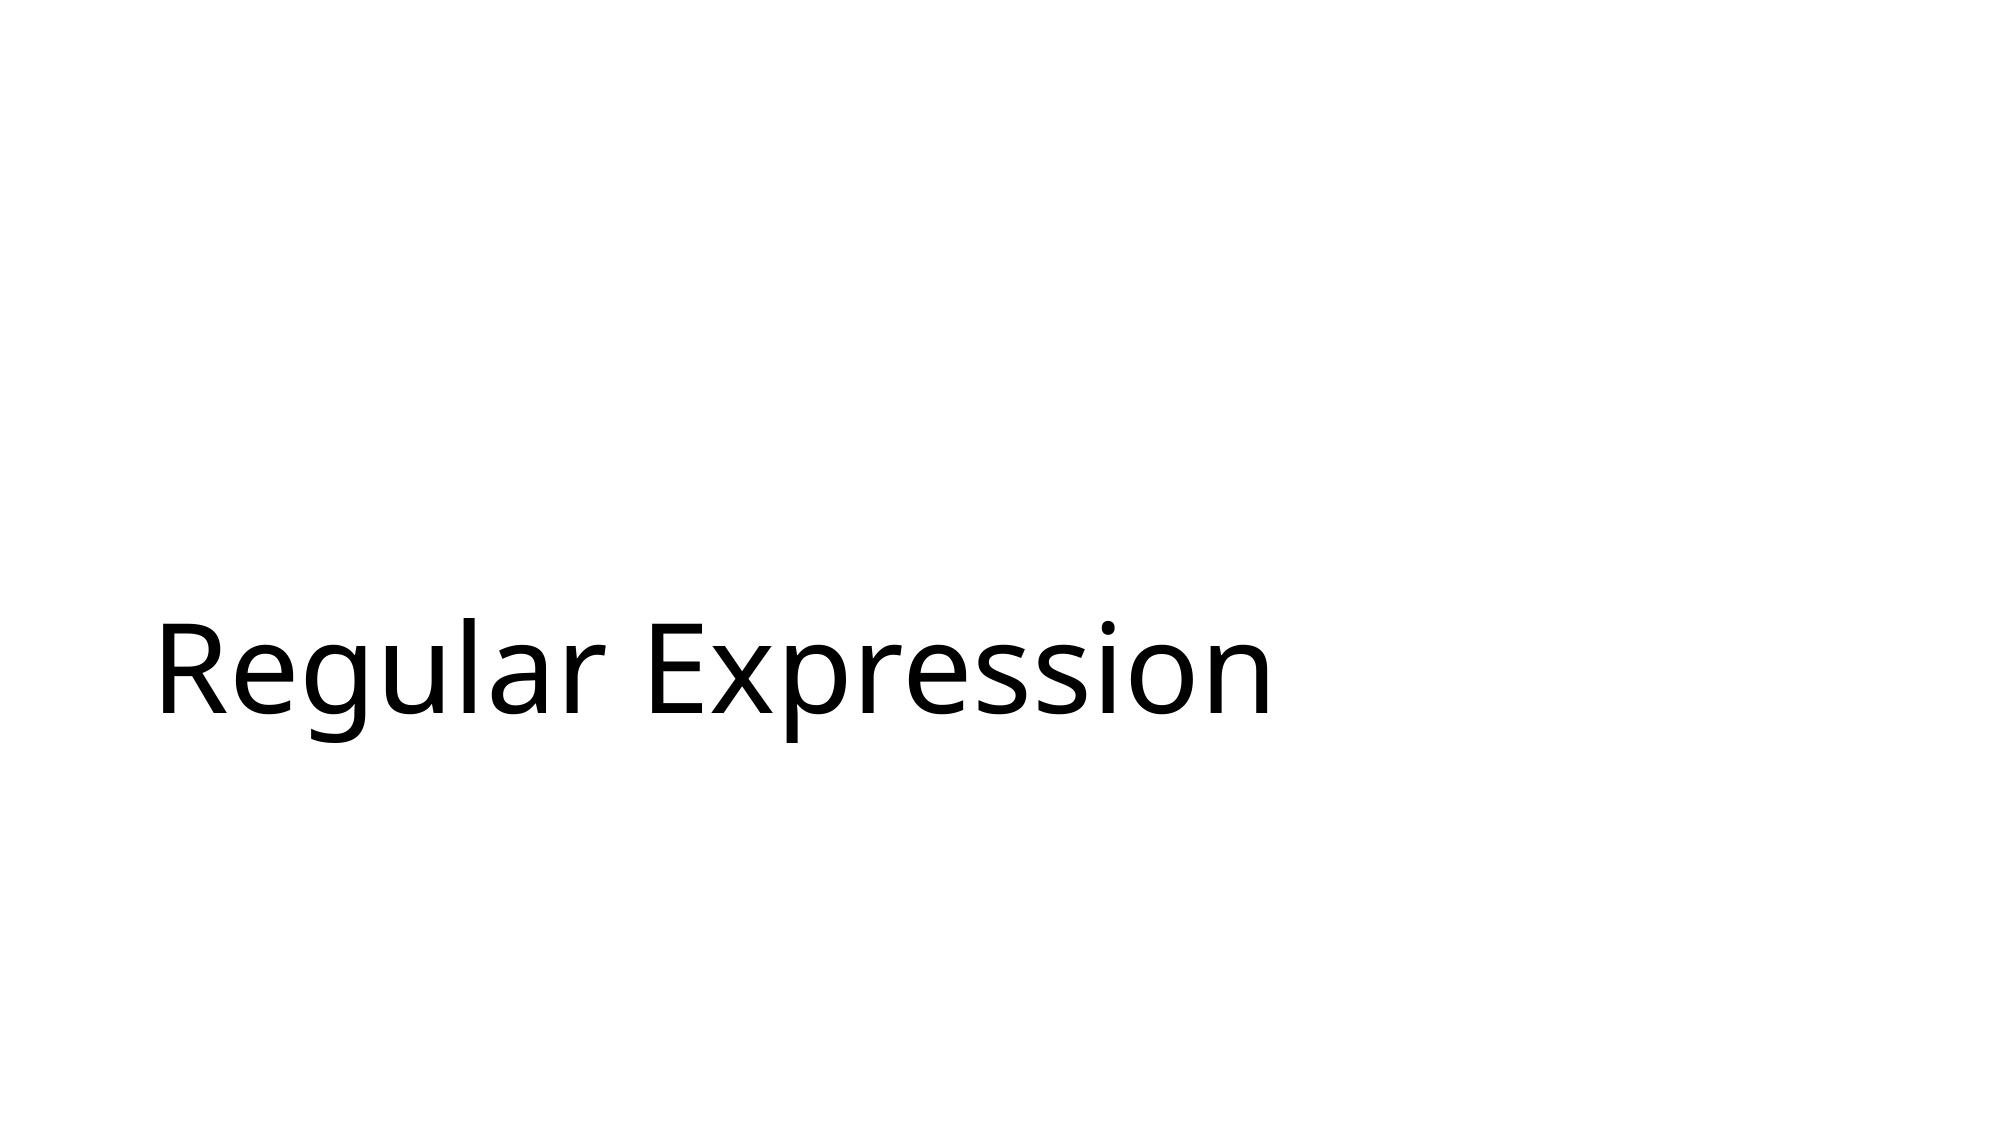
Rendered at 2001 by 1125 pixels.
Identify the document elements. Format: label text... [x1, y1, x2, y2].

title Regular Expression [136, 280, 1862, 749]
